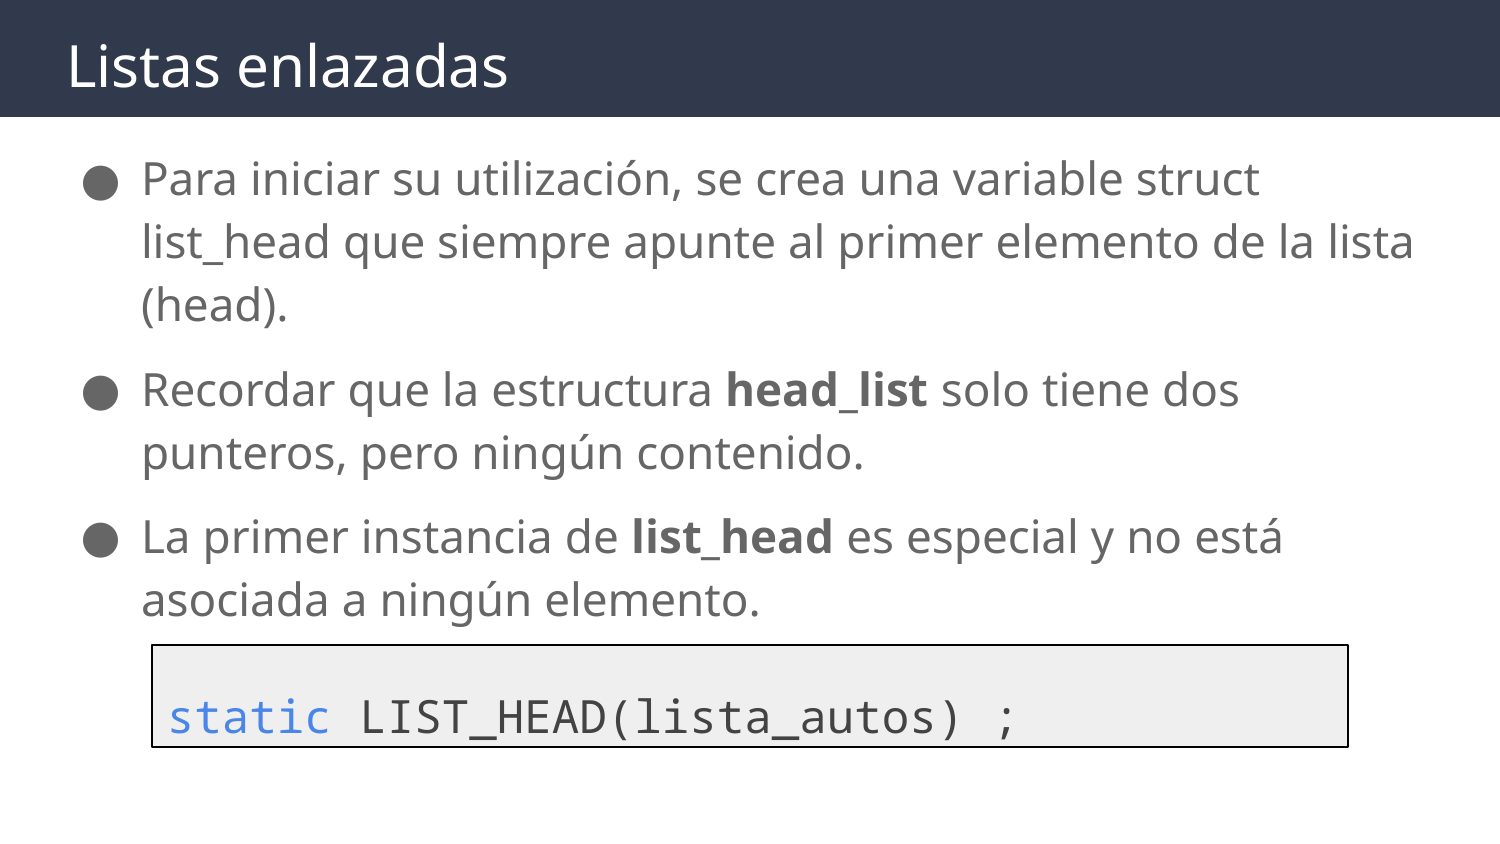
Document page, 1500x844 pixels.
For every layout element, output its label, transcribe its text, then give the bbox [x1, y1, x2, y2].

title Listas enlazadas [51, 14, 1449, 117]
list Para iniciar su utilización, se crea una variable struct list_head que siempre apunte al primer elemento de la lista (head). Recordar que la estructura head_list solo tiene dos punteros, pero ningún contenido. La primer instancia de list_head es especial y no está asociada a ningún elemento. [51, 126, 1449, 817]
text_box static LIST_HEAD(lista_autos) ; [151, 644, 1349, 748]
